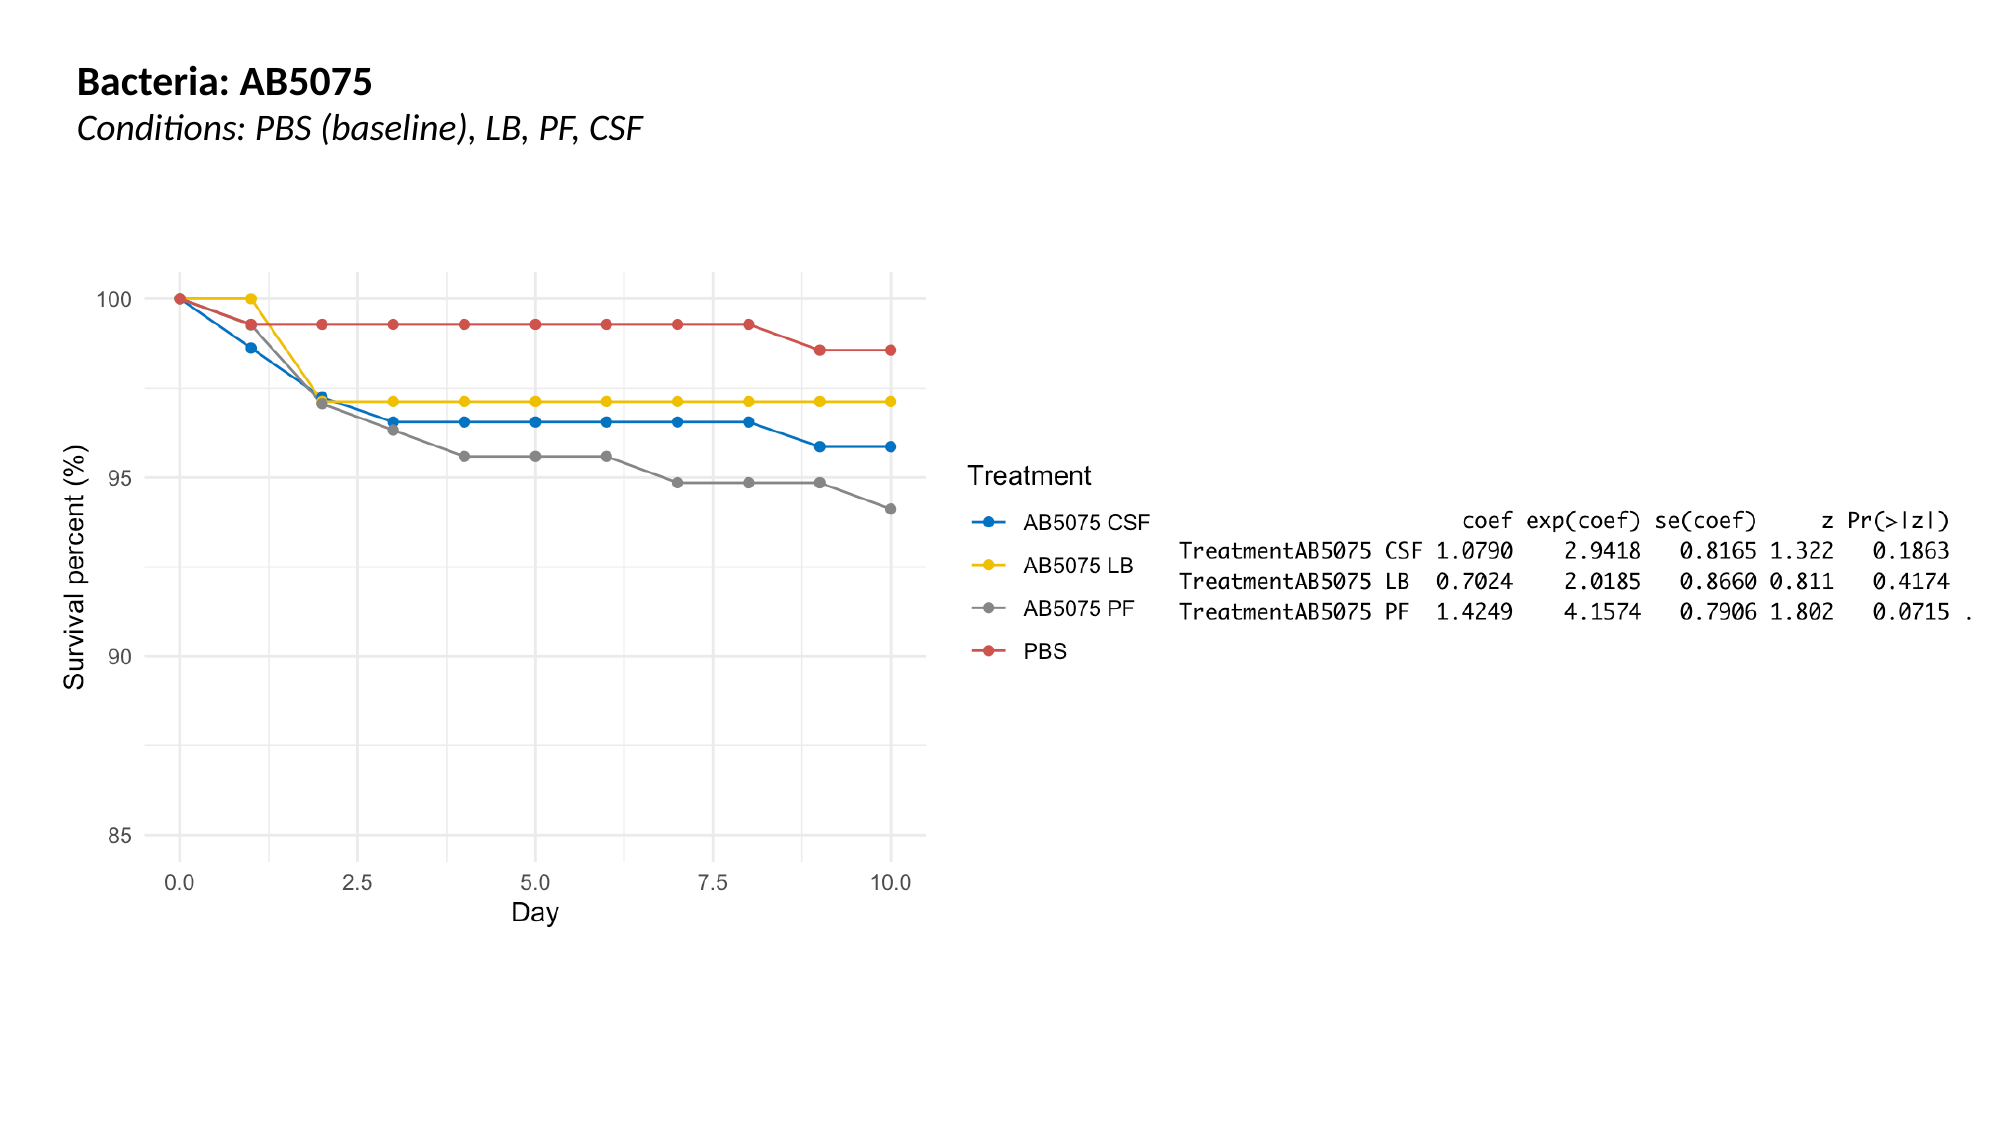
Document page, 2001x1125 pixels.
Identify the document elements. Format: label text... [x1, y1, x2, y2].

picture [1168, 497, 1976, 628]
picture [57, 269, 1150, 934]
text_box Bacteria: AB5075 Conditions: PBS (baseline), LB, PF, CSF [62, 46, 676, 156]
